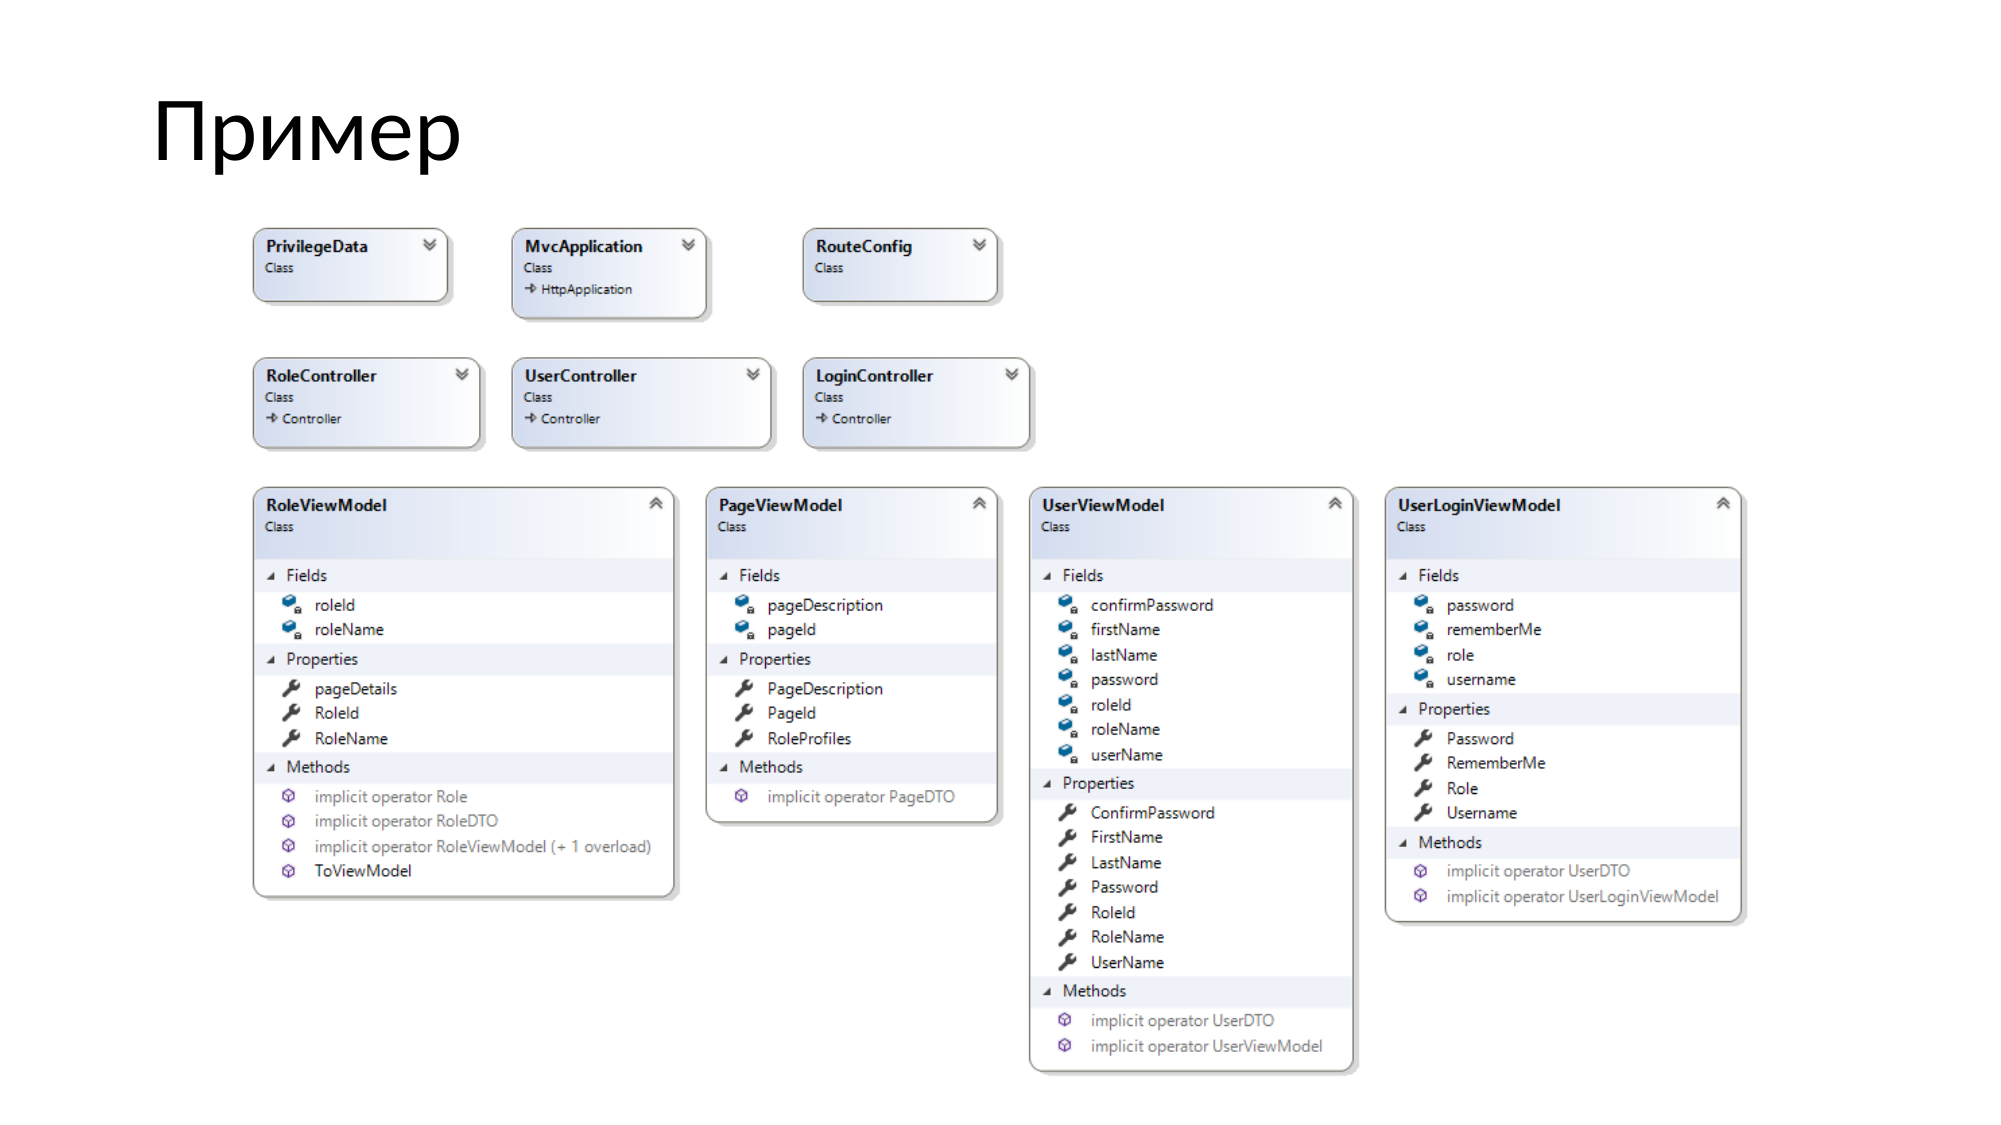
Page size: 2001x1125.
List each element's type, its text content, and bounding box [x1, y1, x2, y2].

text_box Пример [137, 59, 1863, 202]
picture [230, 201, 1770, 1087]
